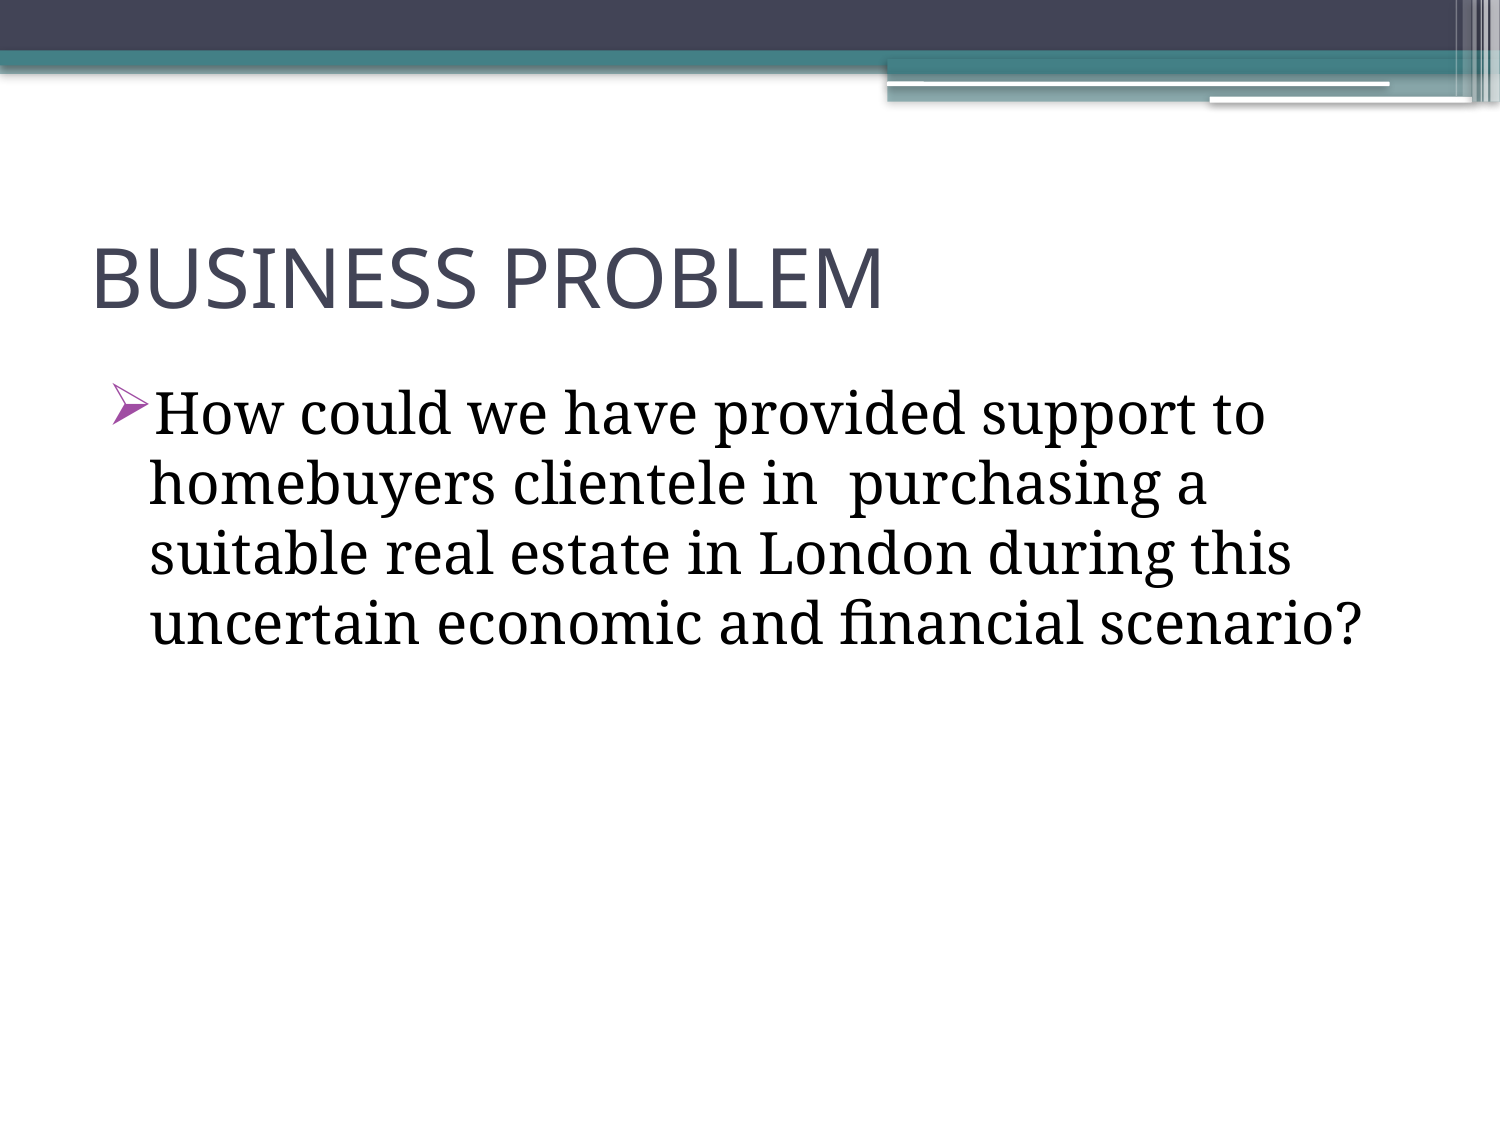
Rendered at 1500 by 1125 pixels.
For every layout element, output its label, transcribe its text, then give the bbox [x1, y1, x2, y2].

list How could we have provided support to homebuyers clientele in purchasing a suitable real estate in London during this uncertain economic and financial scenario? [75, 368, 1425, 1079]
title BUSINESS PROBLEM [75, 187, 1425, 363]
